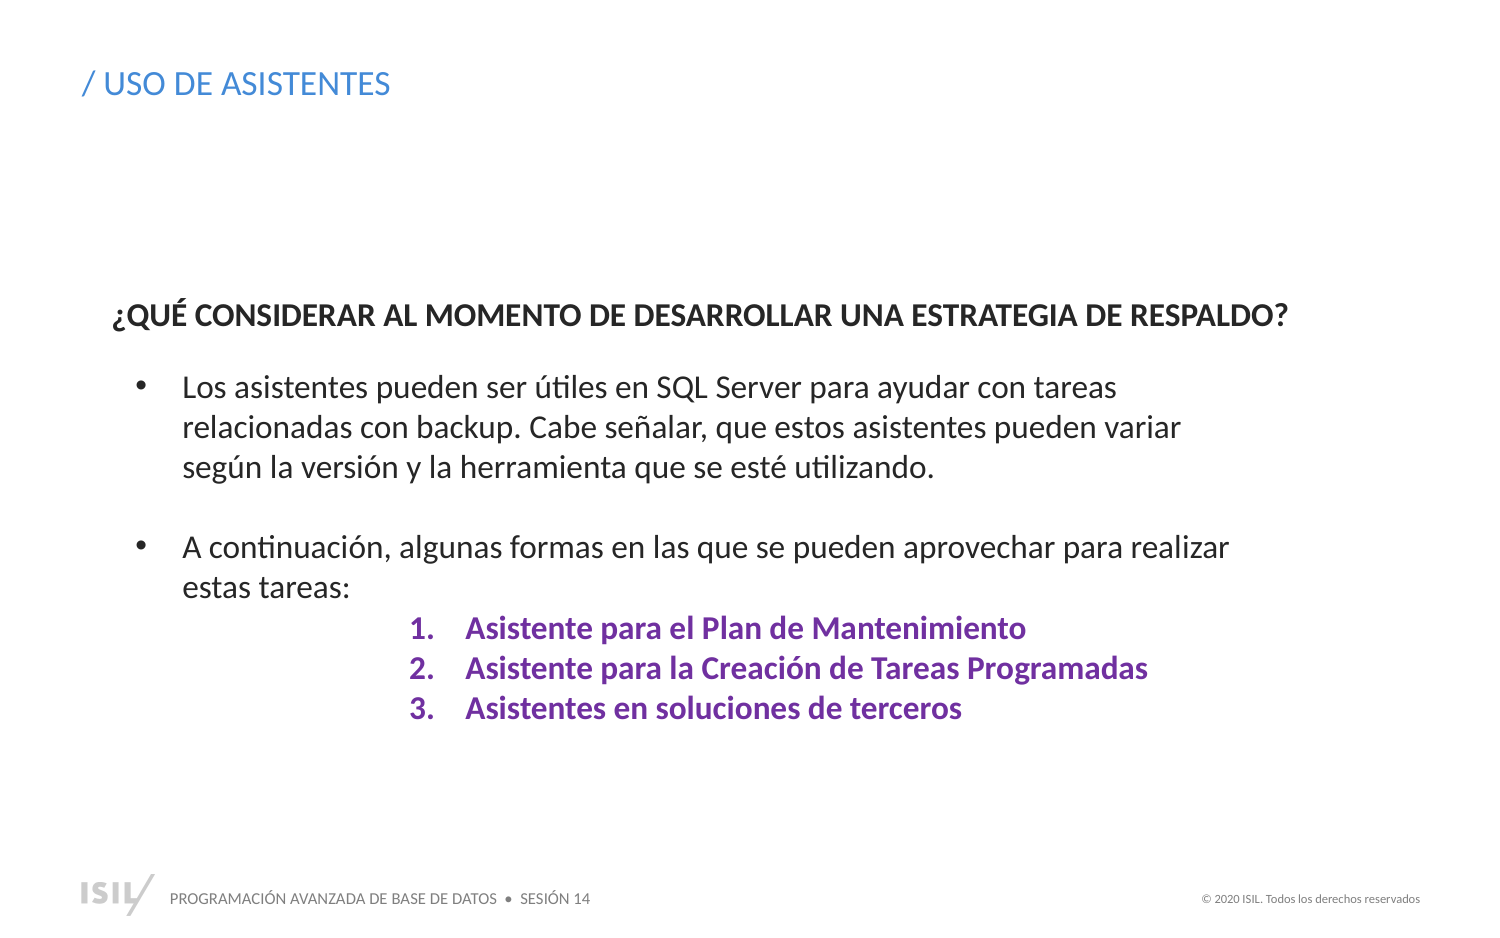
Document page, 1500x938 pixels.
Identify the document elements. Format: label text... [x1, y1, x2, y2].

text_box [109, 292, 1326, 736]
text_box / USO DE ASISTENTES [66, 52, 1249, 111]
